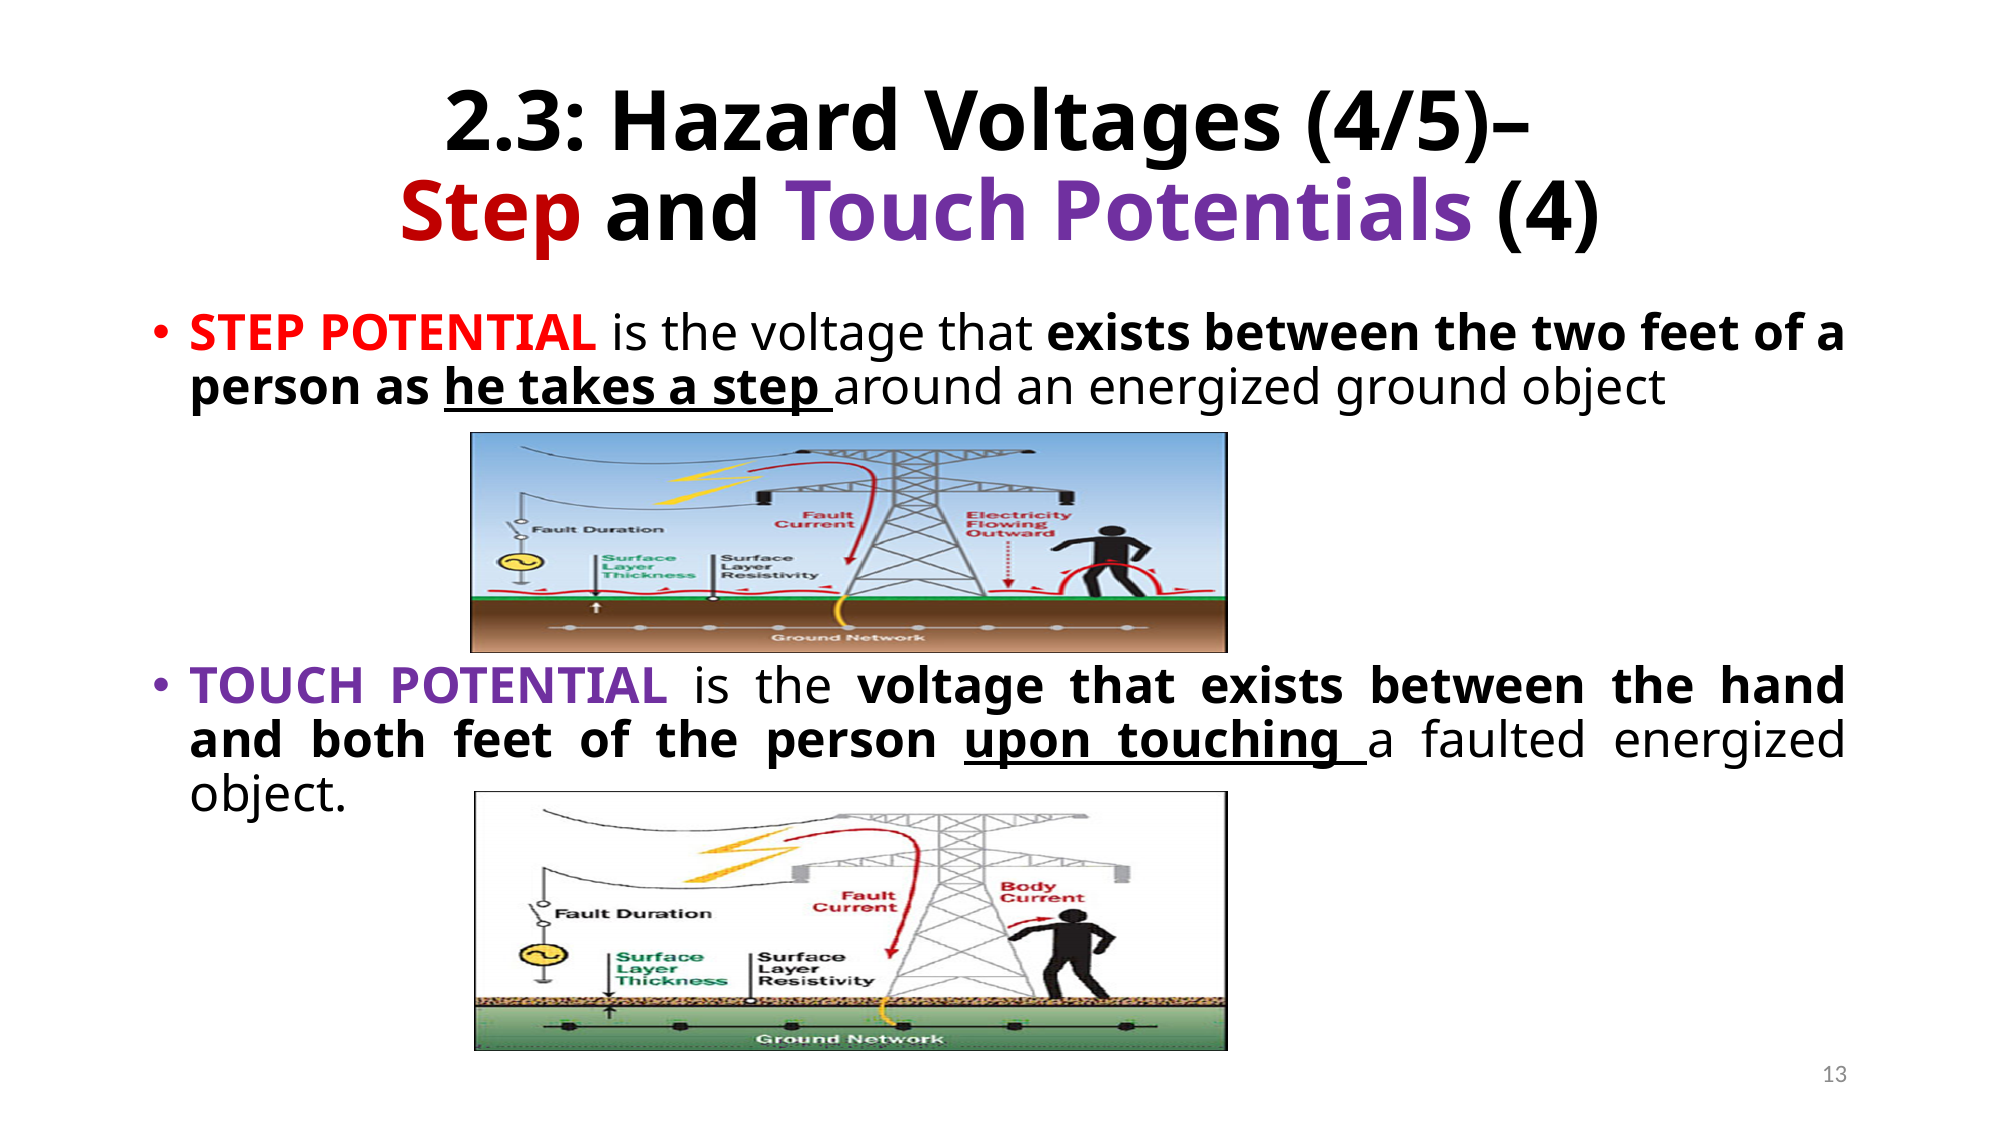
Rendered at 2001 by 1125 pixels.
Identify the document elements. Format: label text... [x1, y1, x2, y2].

slide_number 13 [1412, 1042, 1863, 1103]
picture [473, 791, 1228, 1051]
title 2.3: Hazard Voltages (4/5)– Step and Touch Potentials (4) [137, 59, 1863, 278]
picture [470, 432, 1228, 653]
list STEP POTENTIAL is the voltage that exists between the two feet of a person as he takes a step around an energized ground object TOUCH POTENTIAL is the voltage that exists between the hand and both feet of the person upon touching a faulted energized object. [137, 299, 1863, 1066]
